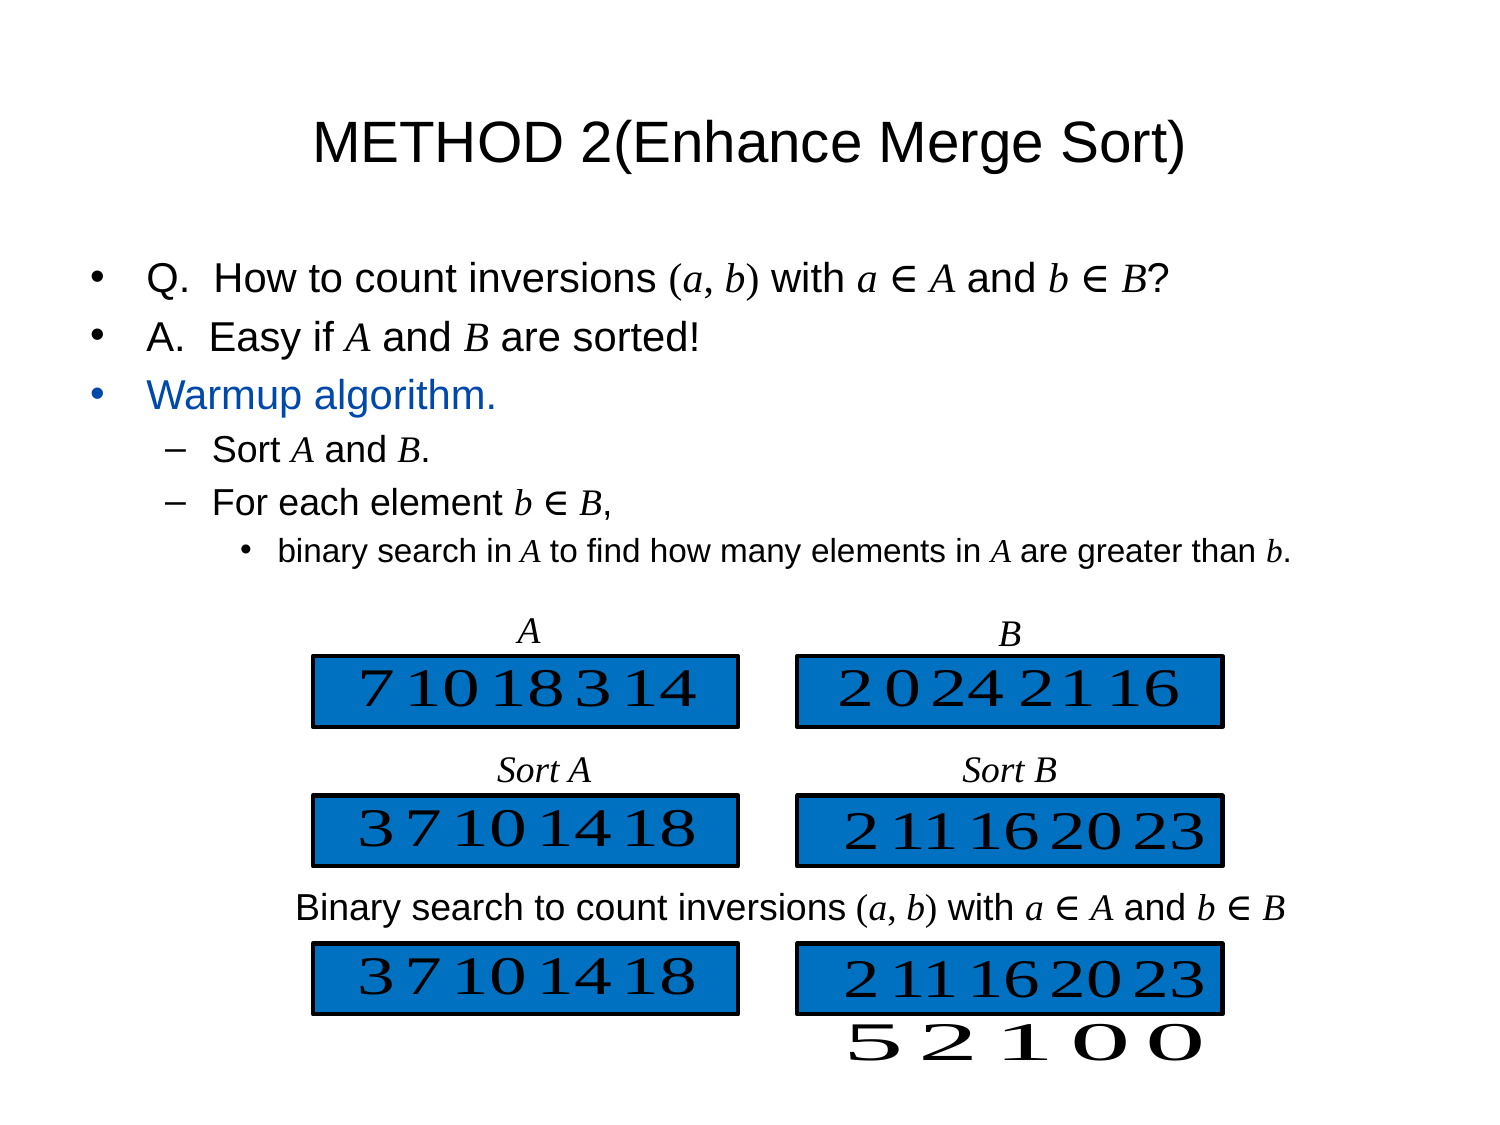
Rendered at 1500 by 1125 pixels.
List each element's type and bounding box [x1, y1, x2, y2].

title [74, 44, 1426, 233]
text_box [312, 598, 1223, 728]
list [74, 243, 1426, 646]
text_box [312, 736, 1223, 867]
text_box [265, 875, 1326, 1074]
